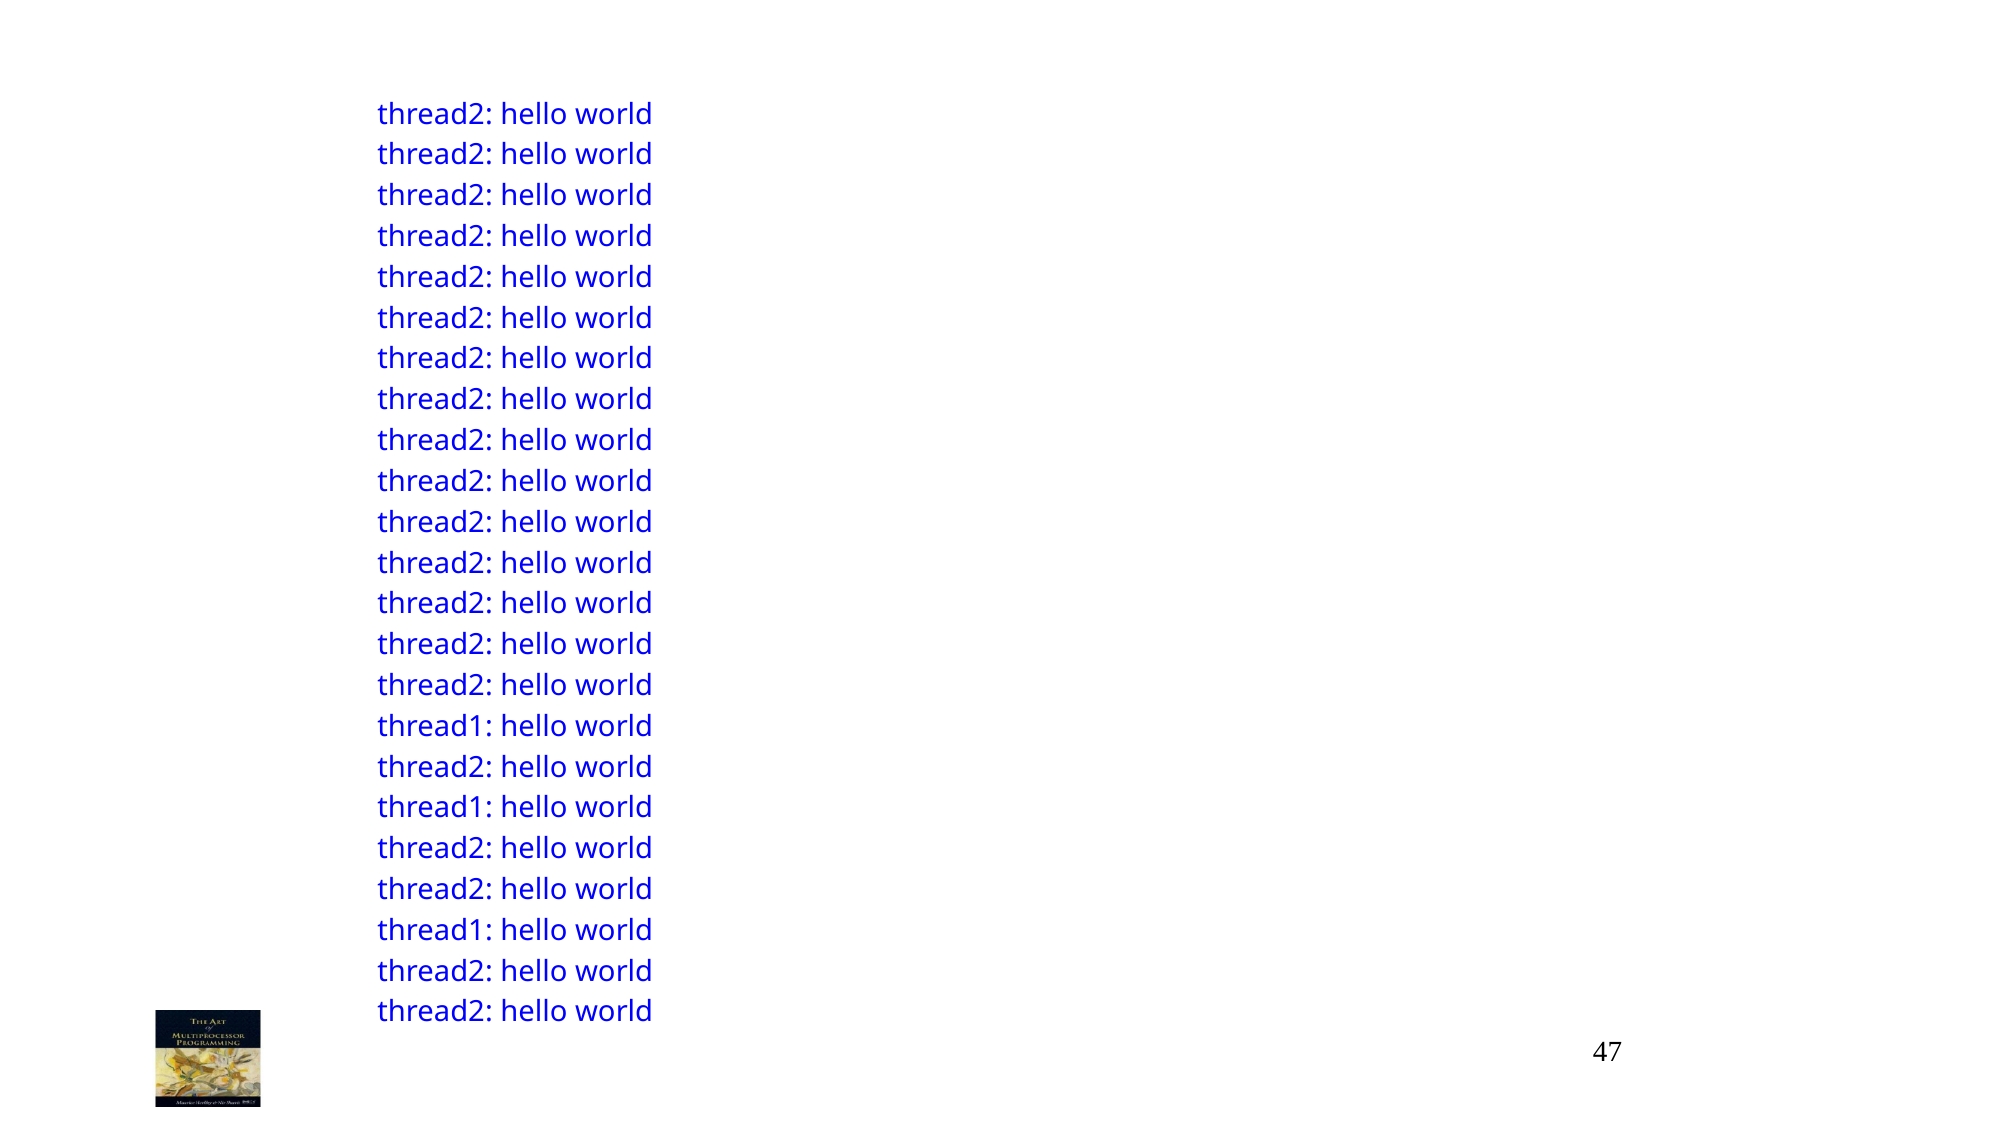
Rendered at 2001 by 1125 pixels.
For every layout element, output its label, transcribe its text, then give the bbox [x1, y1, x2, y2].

list thread2: hello world thread2: hello world thread2: hello world thread2: hello world thread2: hello world thread2: hello world thread2: hello world thread2: hello world thread2: hello world thread2: hello world thread2: hello world thread2: hello world thread2: hello world thread2: hello world thread2: hello world thread1: hello world thread2: hello world thread1: hello world thread2: hello world thread2: hello world thread1: hello world thread2: hello world thread2: hello world [362, 87, 1638, 763]
slide_number 47 [1324, 1024, 1638, 1101]
picture [143, 1010, 272, 1107]
